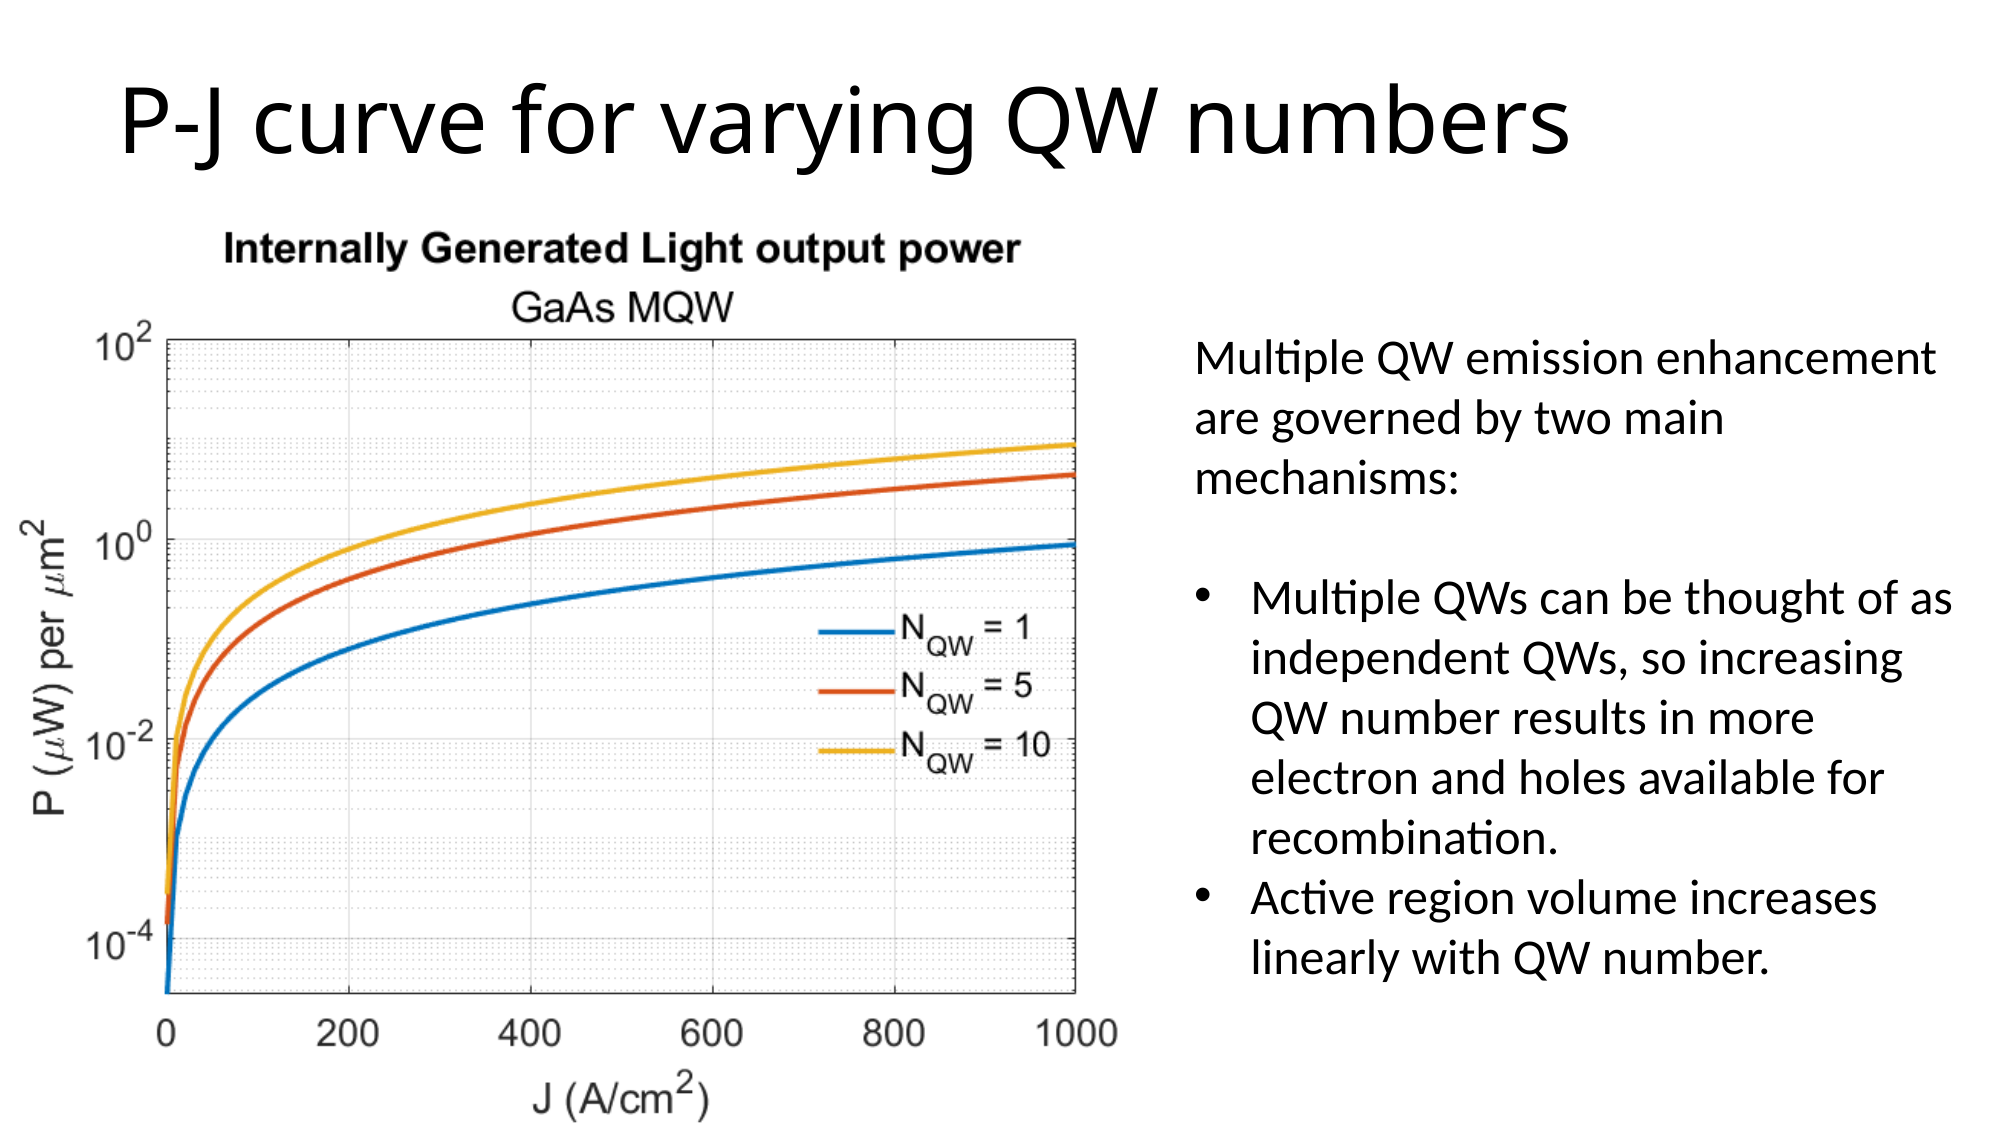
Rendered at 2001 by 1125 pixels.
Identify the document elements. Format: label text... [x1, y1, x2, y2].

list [9, 211, 1188, 1124]
text_box Multiple QW emission enhancement are governed by two main mechanisms: Multiple QWs can be thought of as independent QWs, so increasing QW number results in more electron and holes available for recombination. Active region volume increases linearly with QW number. [1188, 316, 1971, 992]
title P-J curve for varying QW numbers [102, 35, 1813, 214]
